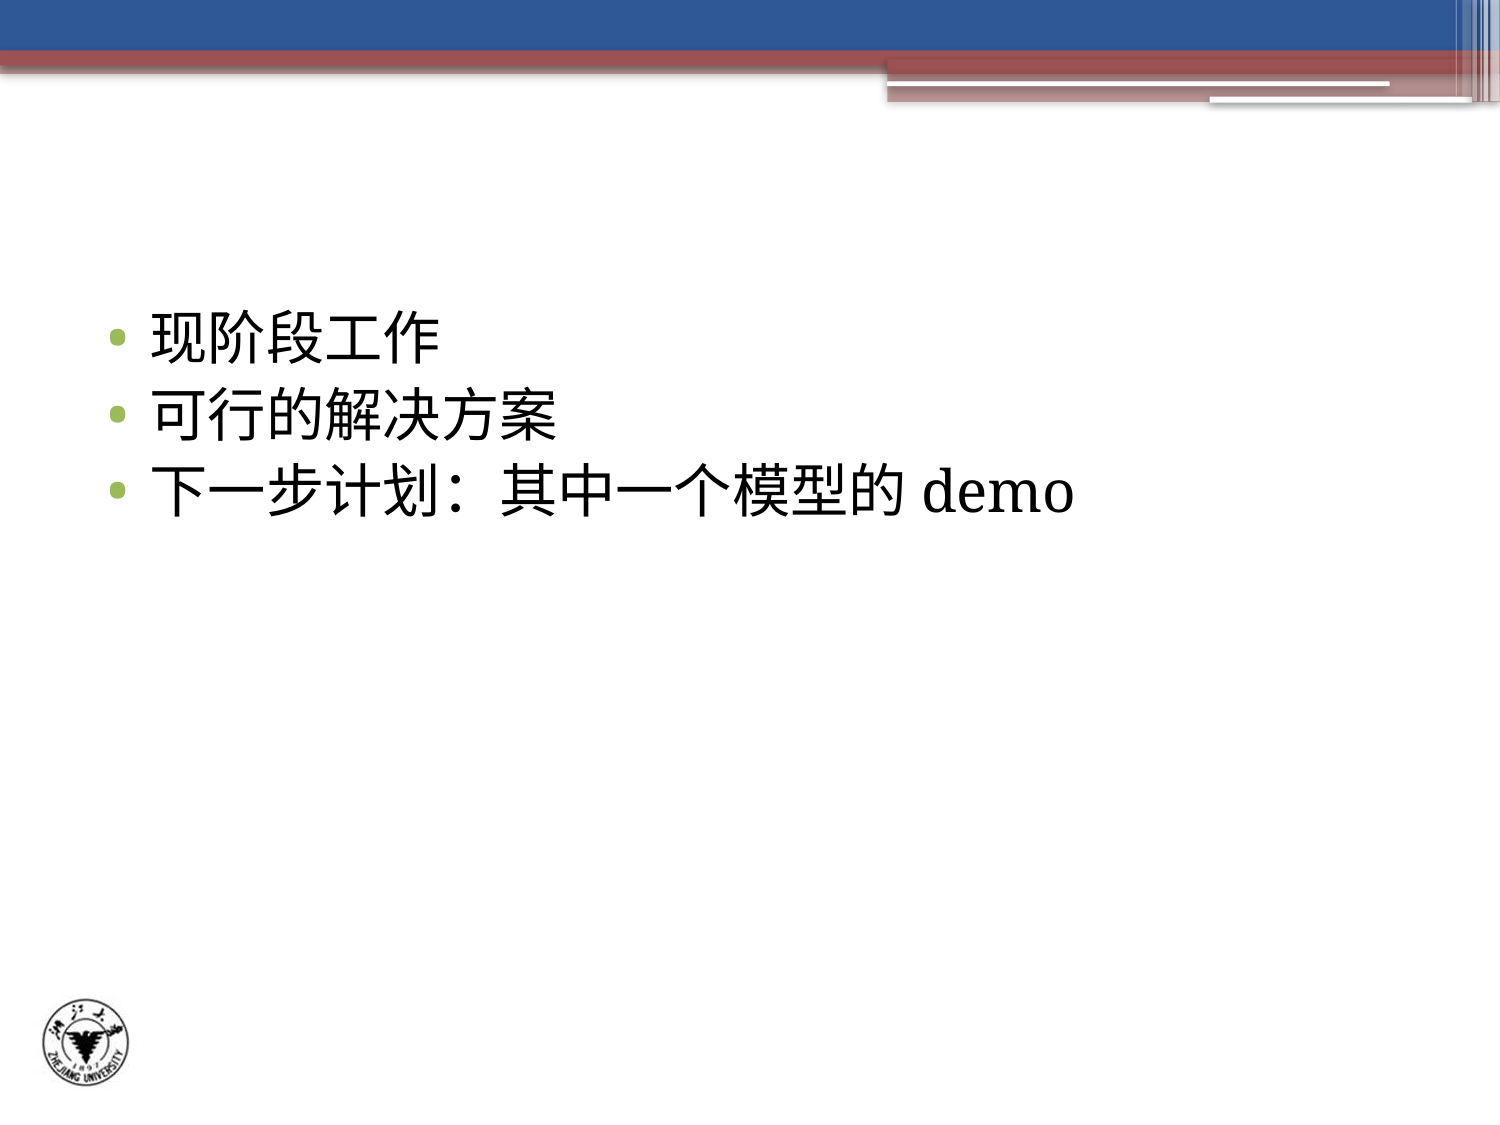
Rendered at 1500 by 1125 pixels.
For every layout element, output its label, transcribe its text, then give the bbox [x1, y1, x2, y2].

picture [26, 987, 150, 1100]
list 现阶段工作 可行的解决方案 下一步计划：其中一个模型的demo [75, 293, 1425, 1004]
